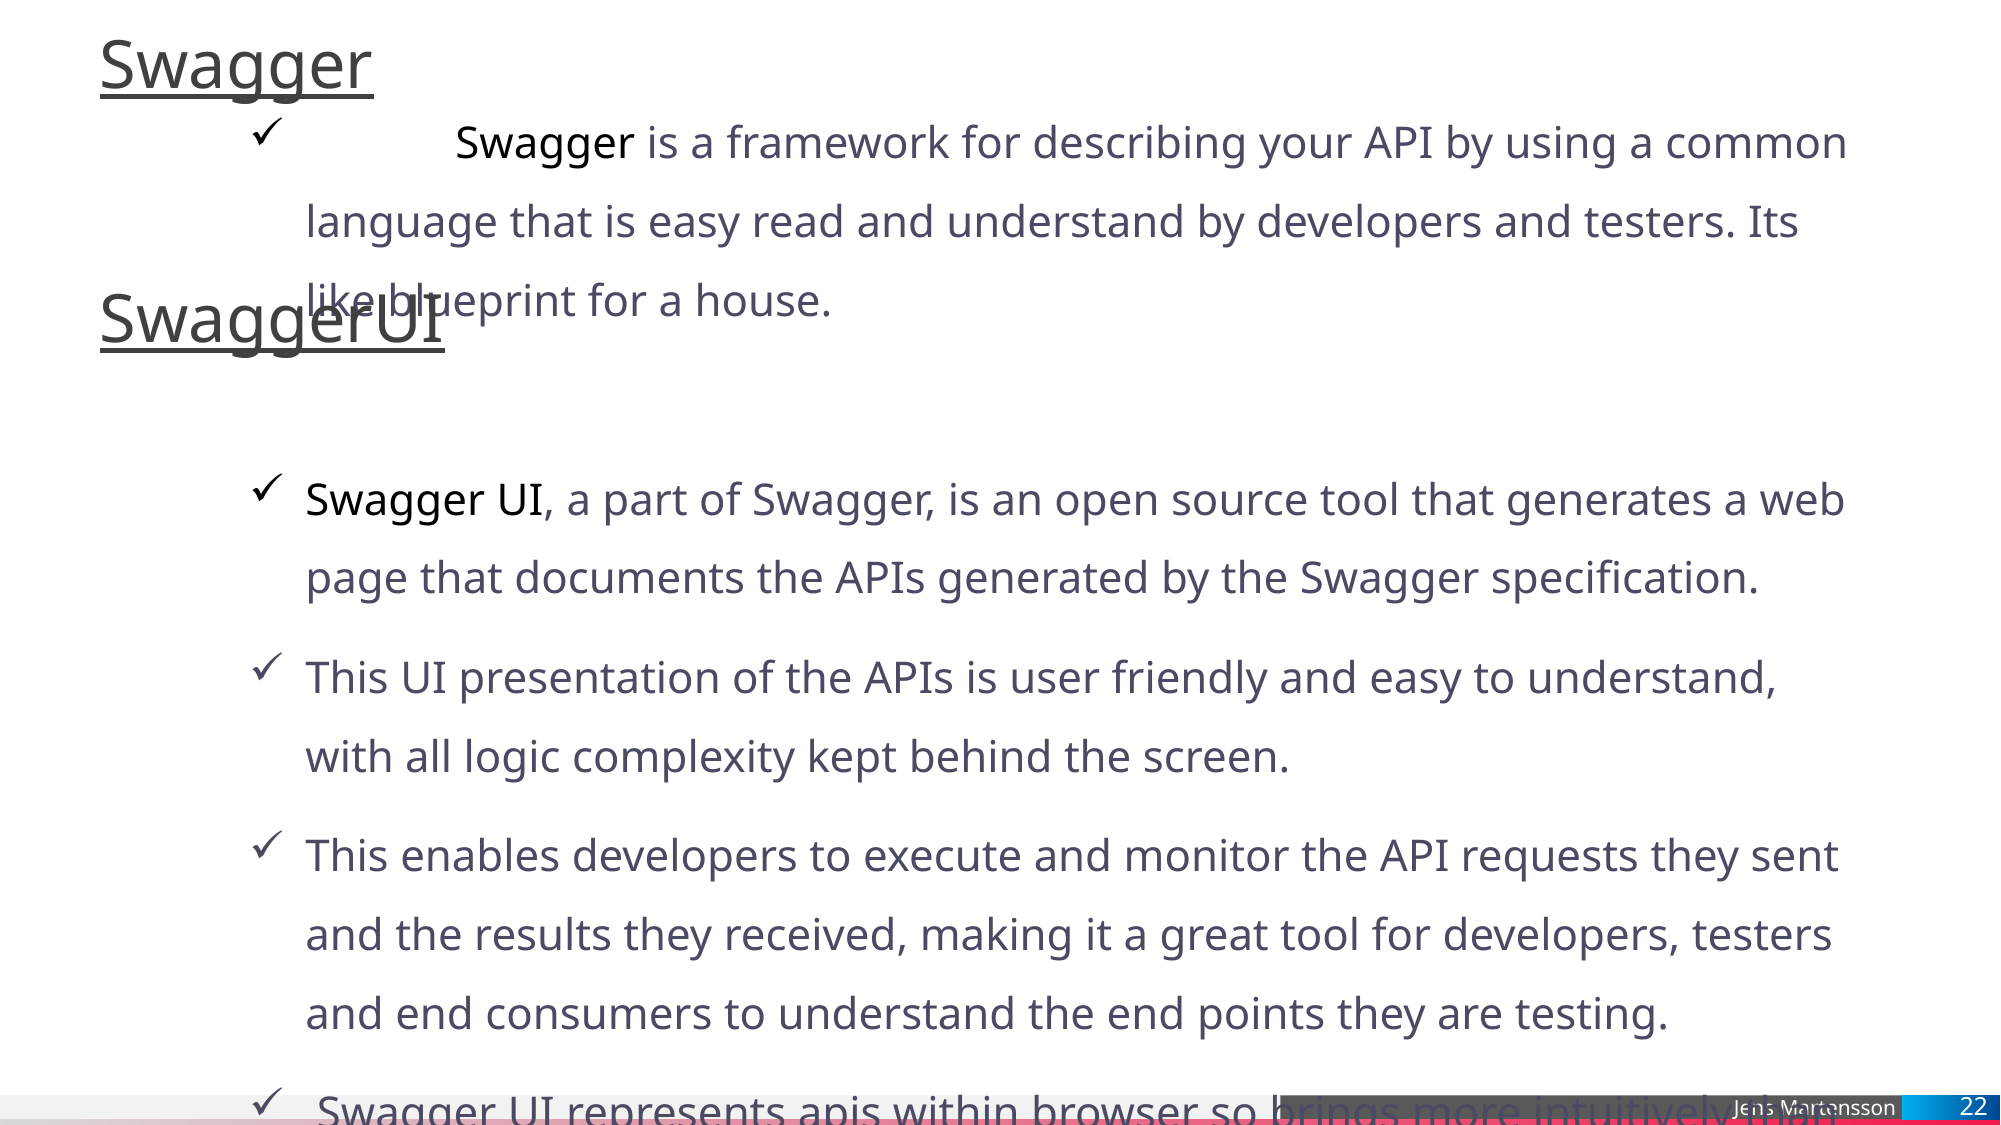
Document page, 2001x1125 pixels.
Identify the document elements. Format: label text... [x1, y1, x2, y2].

text_box SwaggerUI [99, 284, 1982, 374]
list Swagger is a framework for describing your API by using a common language that is easy read and understand by developers and testers. Its like blueprint for a house. Swagger UI, a part of Swagger, is an open source tool that generates a web page that documents the APIs generated by the Swagger specification. This UI presentation of the APIs is user friendly and easy to understand, with all logic complexity kept behind the screen. This enables developers to execute and monitor the API requests they sent and the results they received, making it a great tool for developers, testers and end consumers to understand the end points they are testing. Swagger UI represents apis within browser so brings more intuitively than other tools such as: Postman, SoapUI, and others. [249, 88, 1879, 284]
title Swagger [99, 30, 1982, 120]
list Swagger is a framework for describing your API by using a common language that is easy read and understand by developers and testers. Its like blueprint for a house. Swagger UI, a part of Swagger, is an open source tool that generates a web page that documents the APIs generated by the Swagger specification. This UI presentation of the APIs is user friendly and easy to understand, with all logic complexity kept behind the screen. This enables developers to execute and monitor the API requests they sent and the results they received, making it a great tool for developers, testers and end consumers to understand the end points they are testing. Swagger UI represents apis within browser so brings more intuitively than other tools such as: Postman, SoapUI, and others. [249, 374, 1879, 1120]
slide_number 22 [1901, 1095, 2000, 1120]
